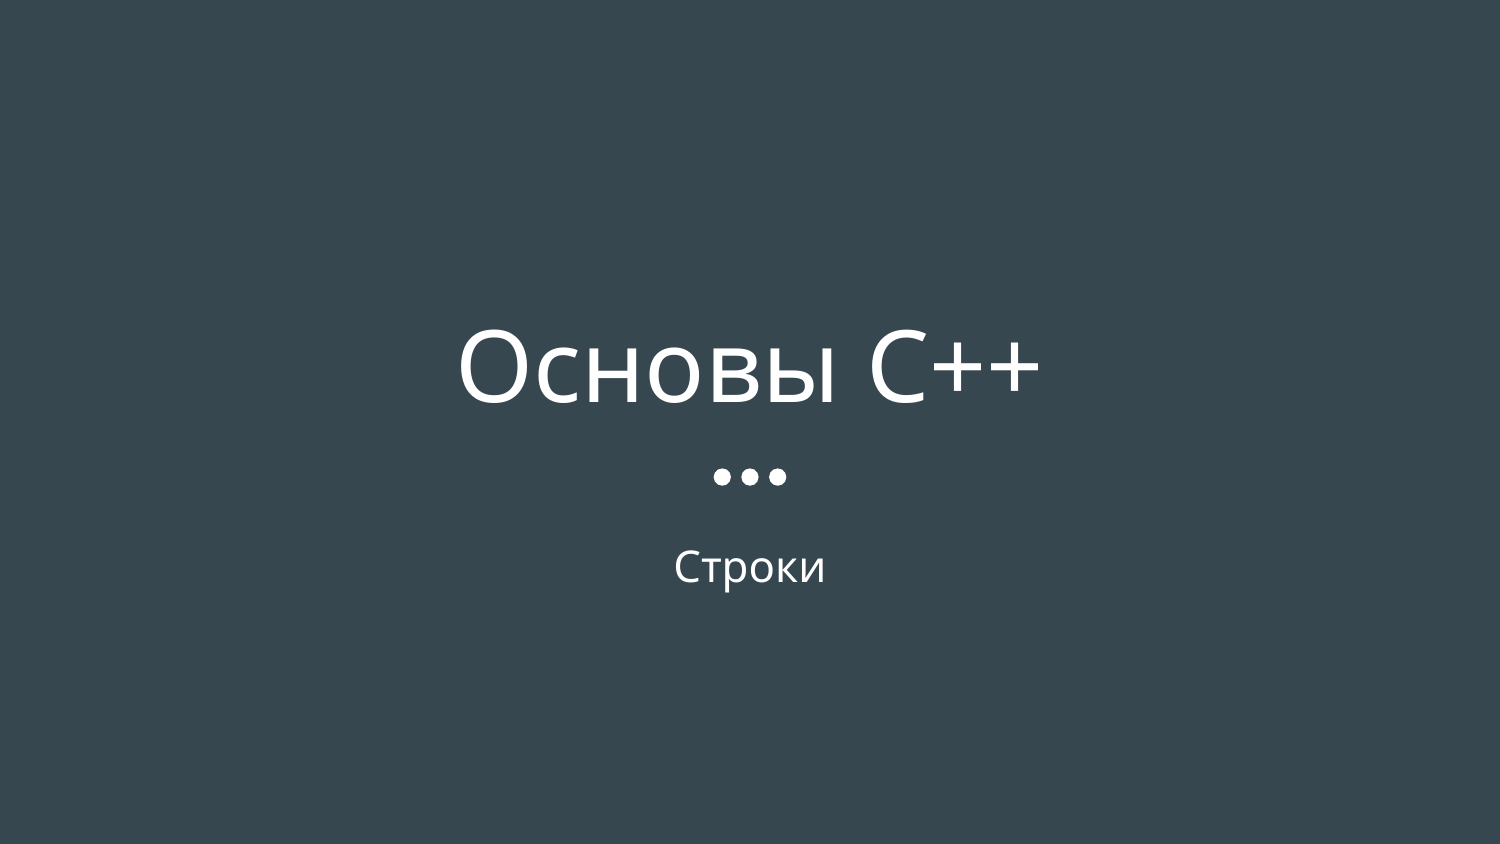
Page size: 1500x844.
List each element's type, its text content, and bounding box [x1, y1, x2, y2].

subtitle Строки [110, 520, 1390, 651]
title Основы C++ [110, 162, 1390, 447]
